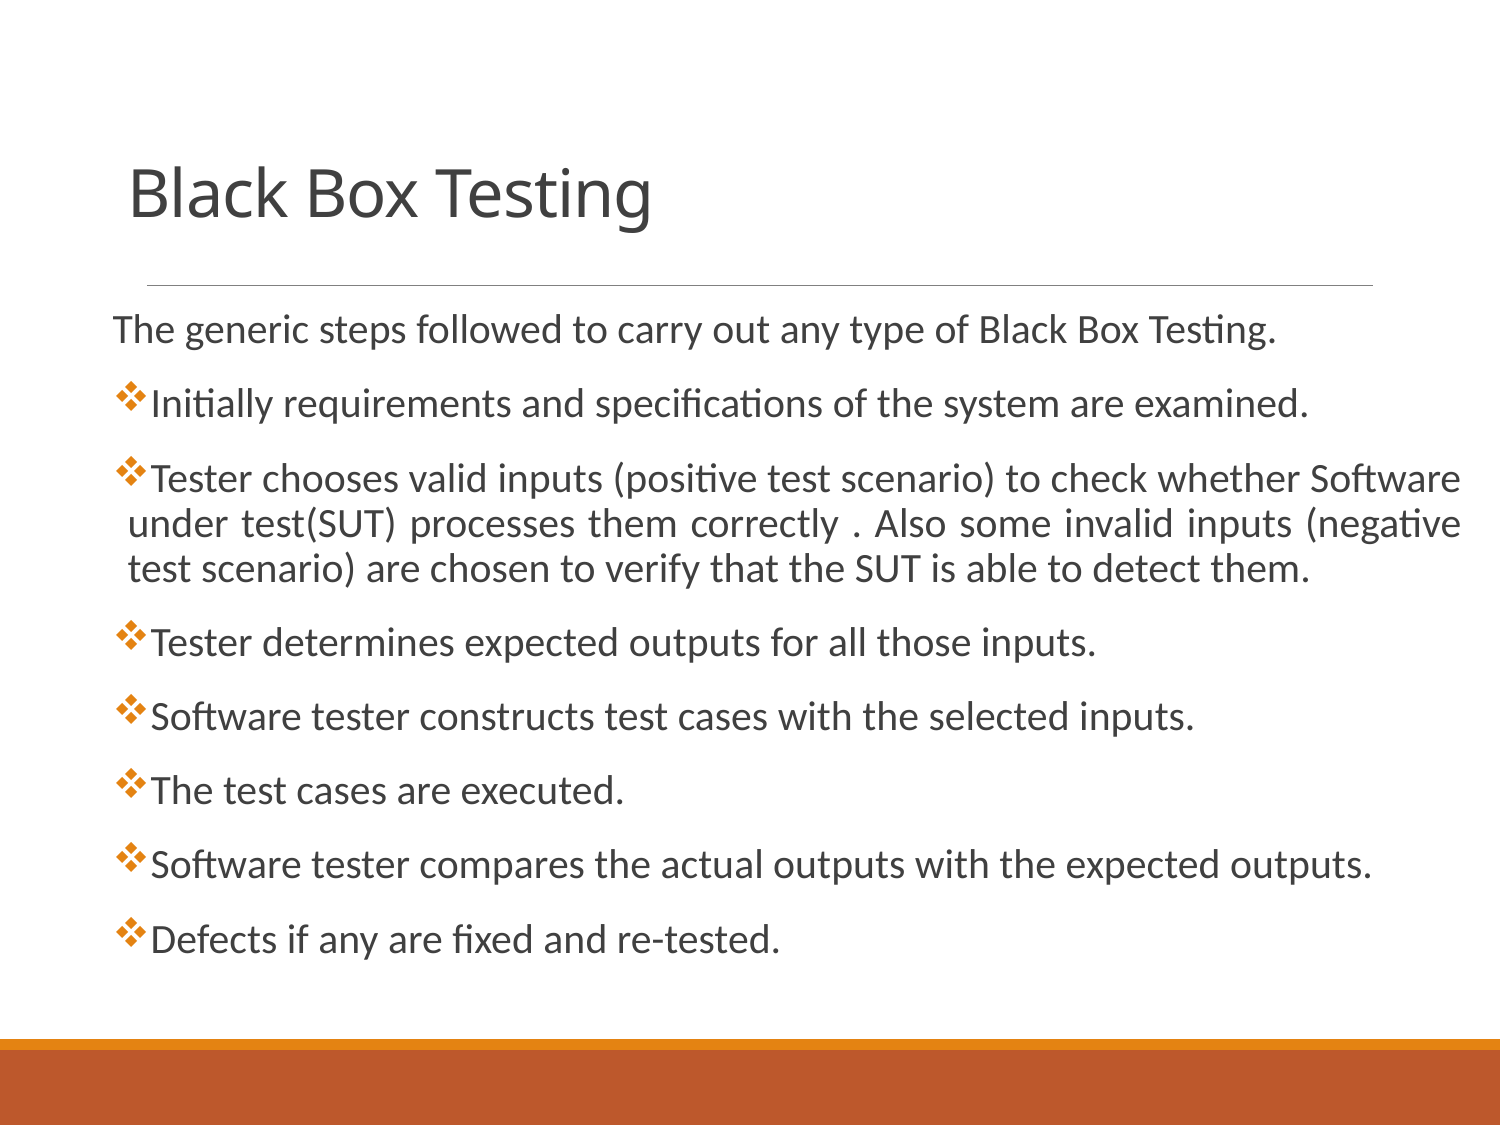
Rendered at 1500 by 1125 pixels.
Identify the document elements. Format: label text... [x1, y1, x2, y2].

list The generic steps followed to carry out any type of Black Box Testing. Initially requirements and specifications of the system are examined. Tester chooses valid inputs (positive test scenario) to check whether Software under test(SUT) processes them correctly . Also some invalid inputs (negative test scenario) are chosen to verify that the SUT is able to detect them. Tester determines expected outputs for all those inputs. Software tester constructs test cases with the selected inputs. The test cases are executed. Software tester compares the actual outputs with the expected outputs. Defects if any are fixed and re-tested. [112, 299, 1463, 1125]
title Black Box Testing [112, 0, 1350, 239]
